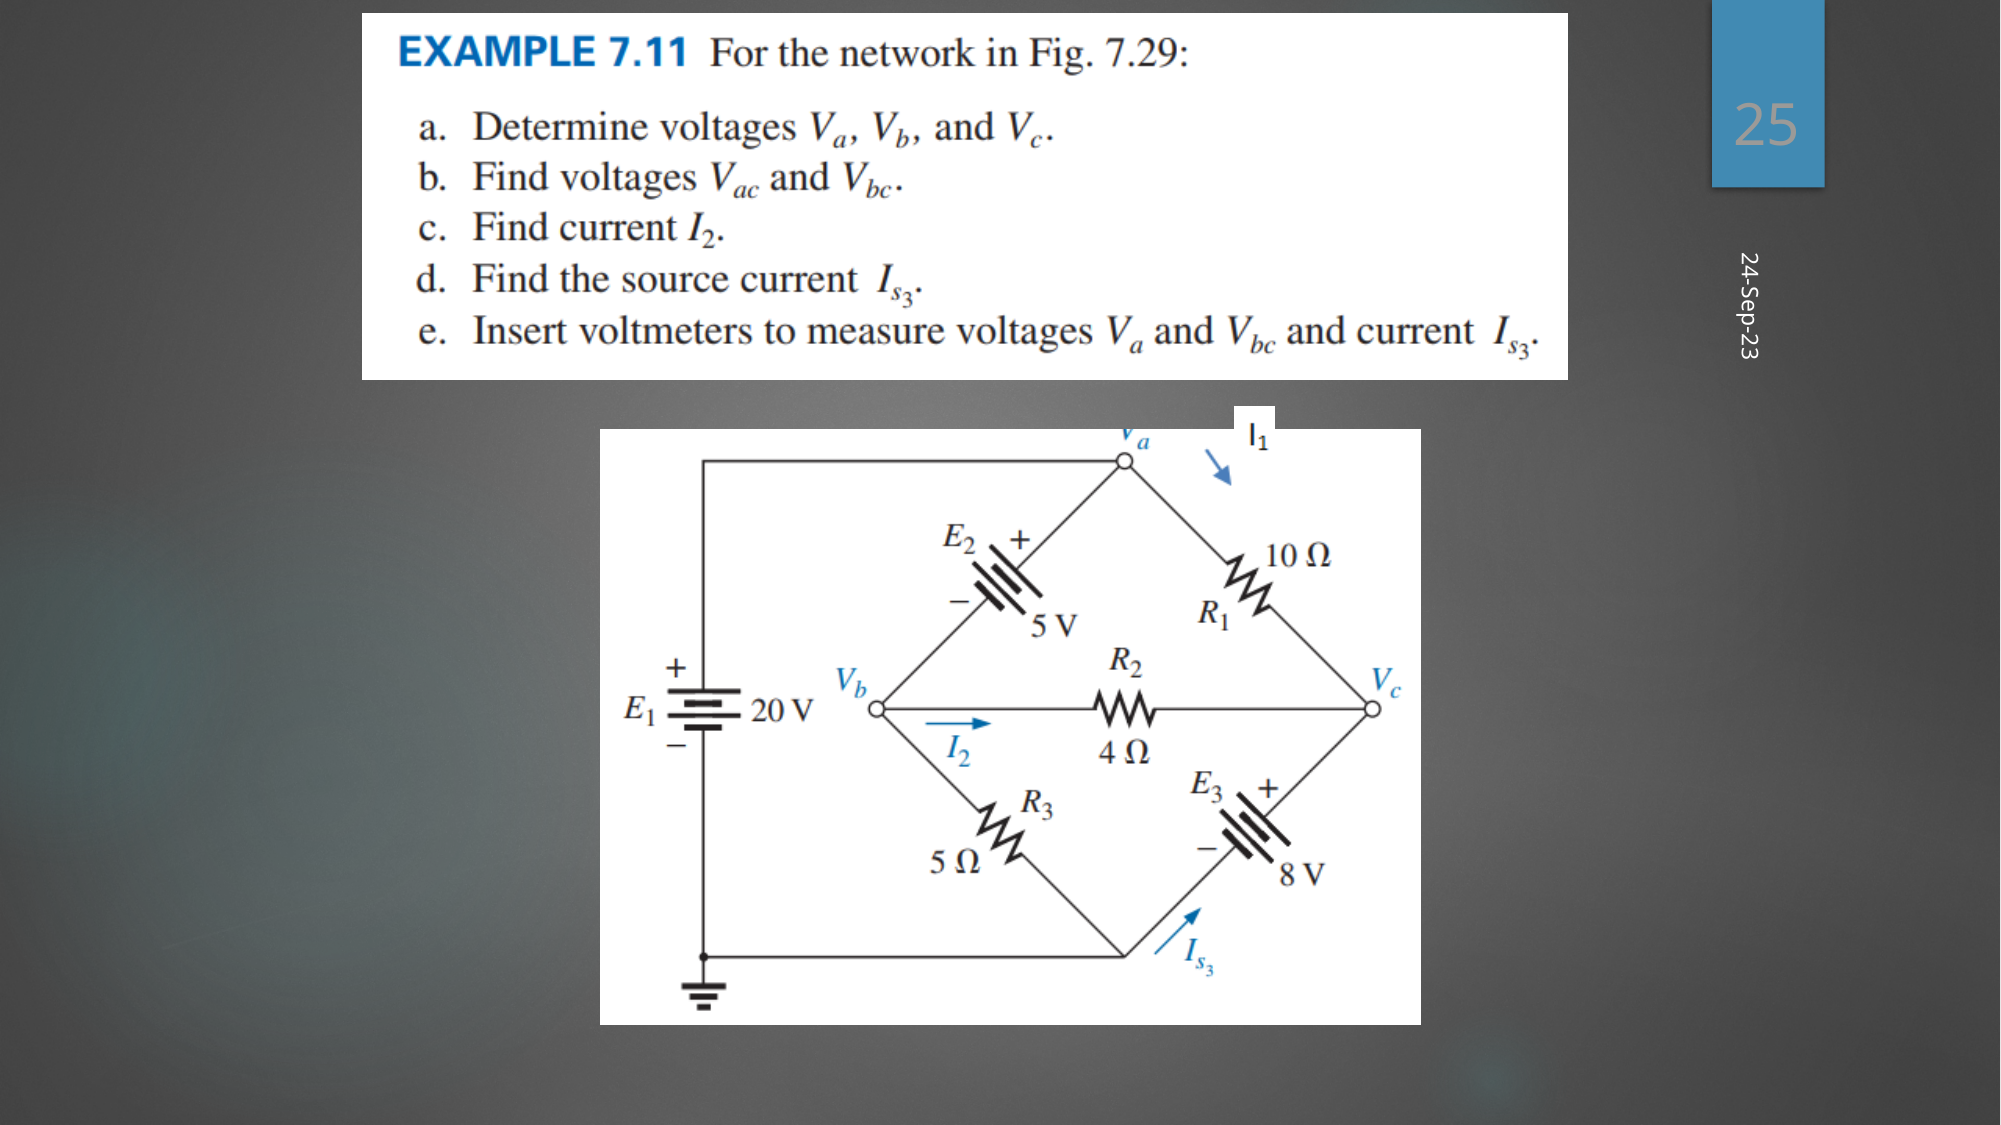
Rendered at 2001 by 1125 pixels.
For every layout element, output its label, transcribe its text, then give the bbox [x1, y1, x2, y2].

slide_number 24-Sep-23 [1722, 237, 1773, 400]
slide_number ‹#› [1698, 48, 1836, 175]
picture [0, 0, 2001, 1125]
